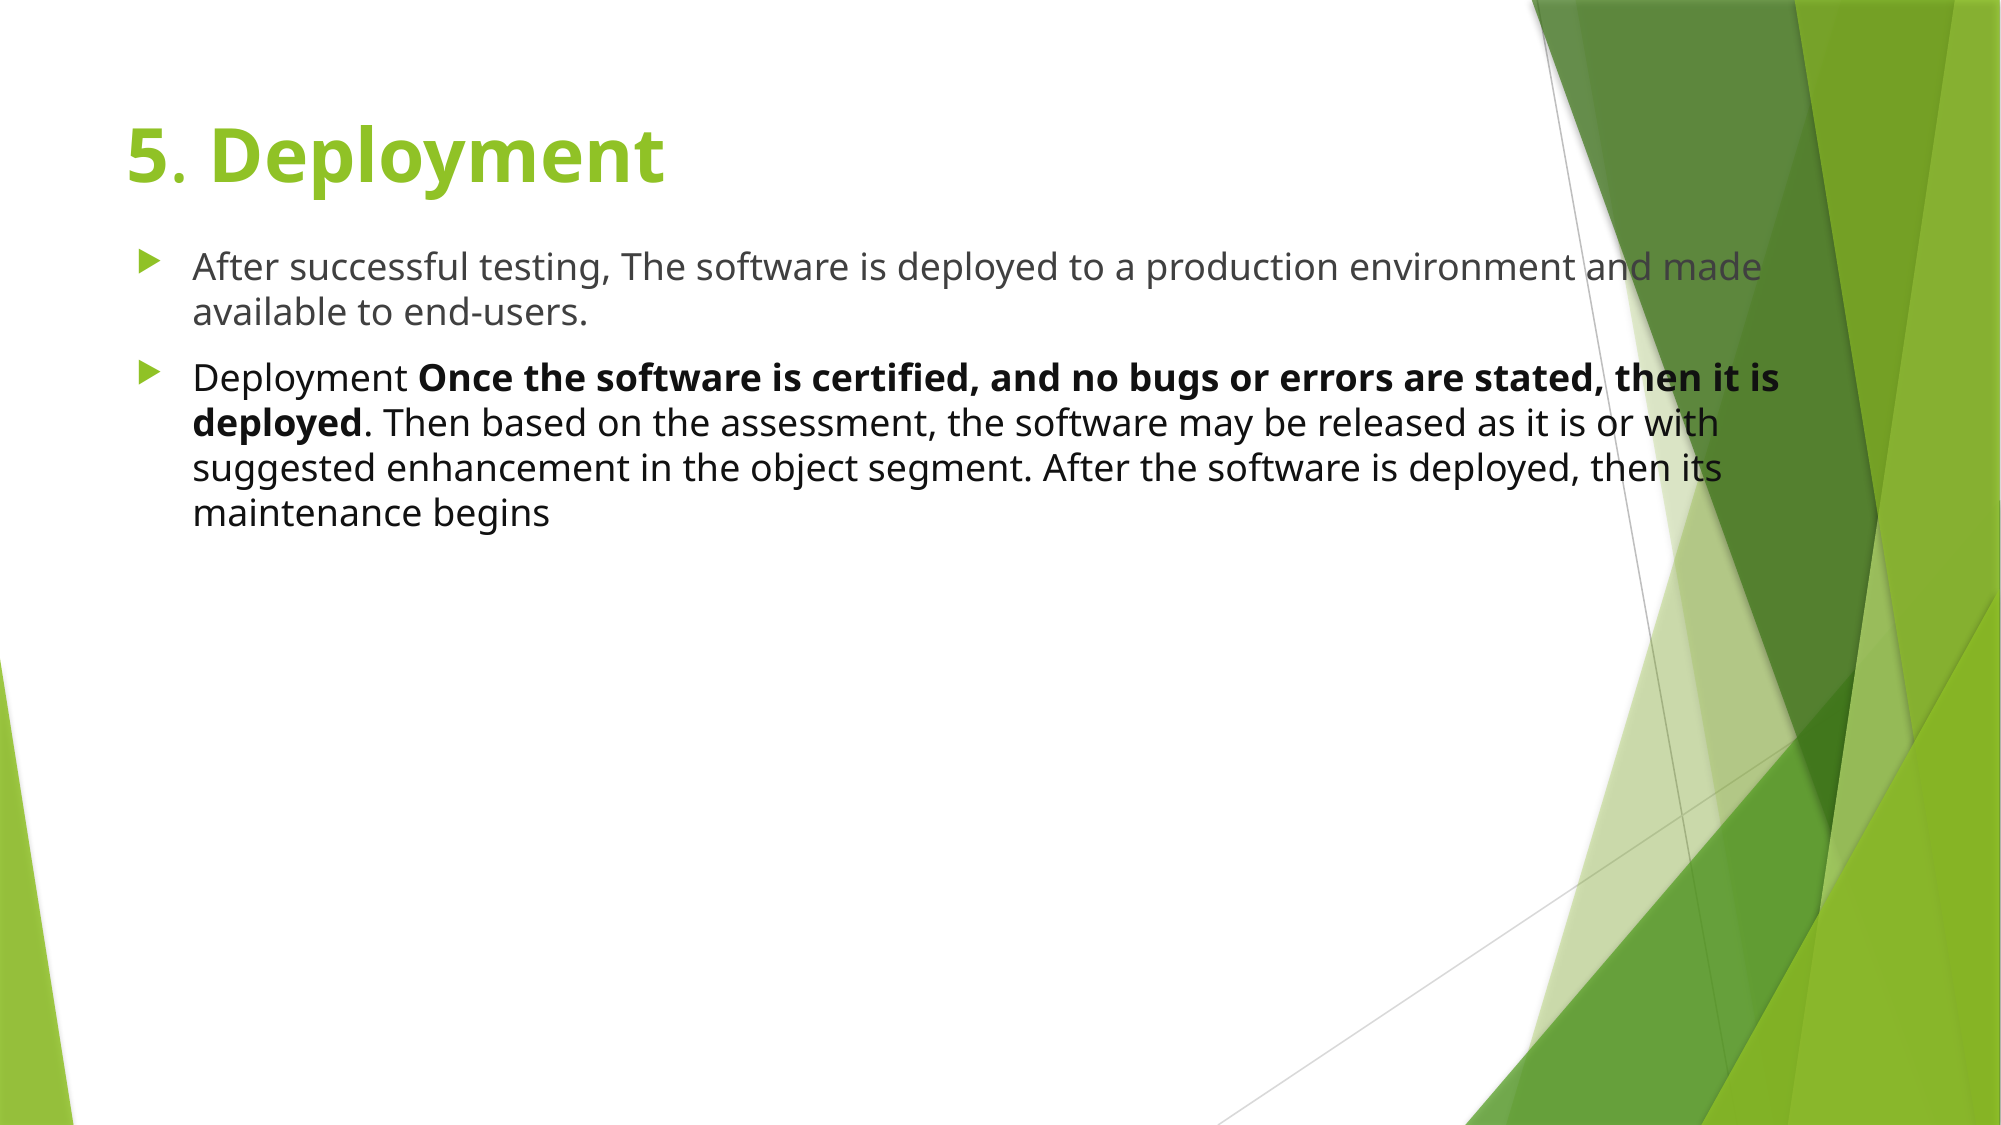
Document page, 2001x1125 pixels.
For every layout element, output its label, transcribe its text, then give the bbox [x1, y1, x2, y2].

list After successful testing, The software is deployed to a production environment and made available to end-users. Deployment Once the software is certified, and no bugs or errors are stated, then it is deployed. Then based on the assessment, the software may be released as it is or with suggested enhancement in the object segment. After the software is deployed, then its maintenance begins [120, 235, 1863, 1014]
title 5. Deployment [111, 99, 1522, 317]
